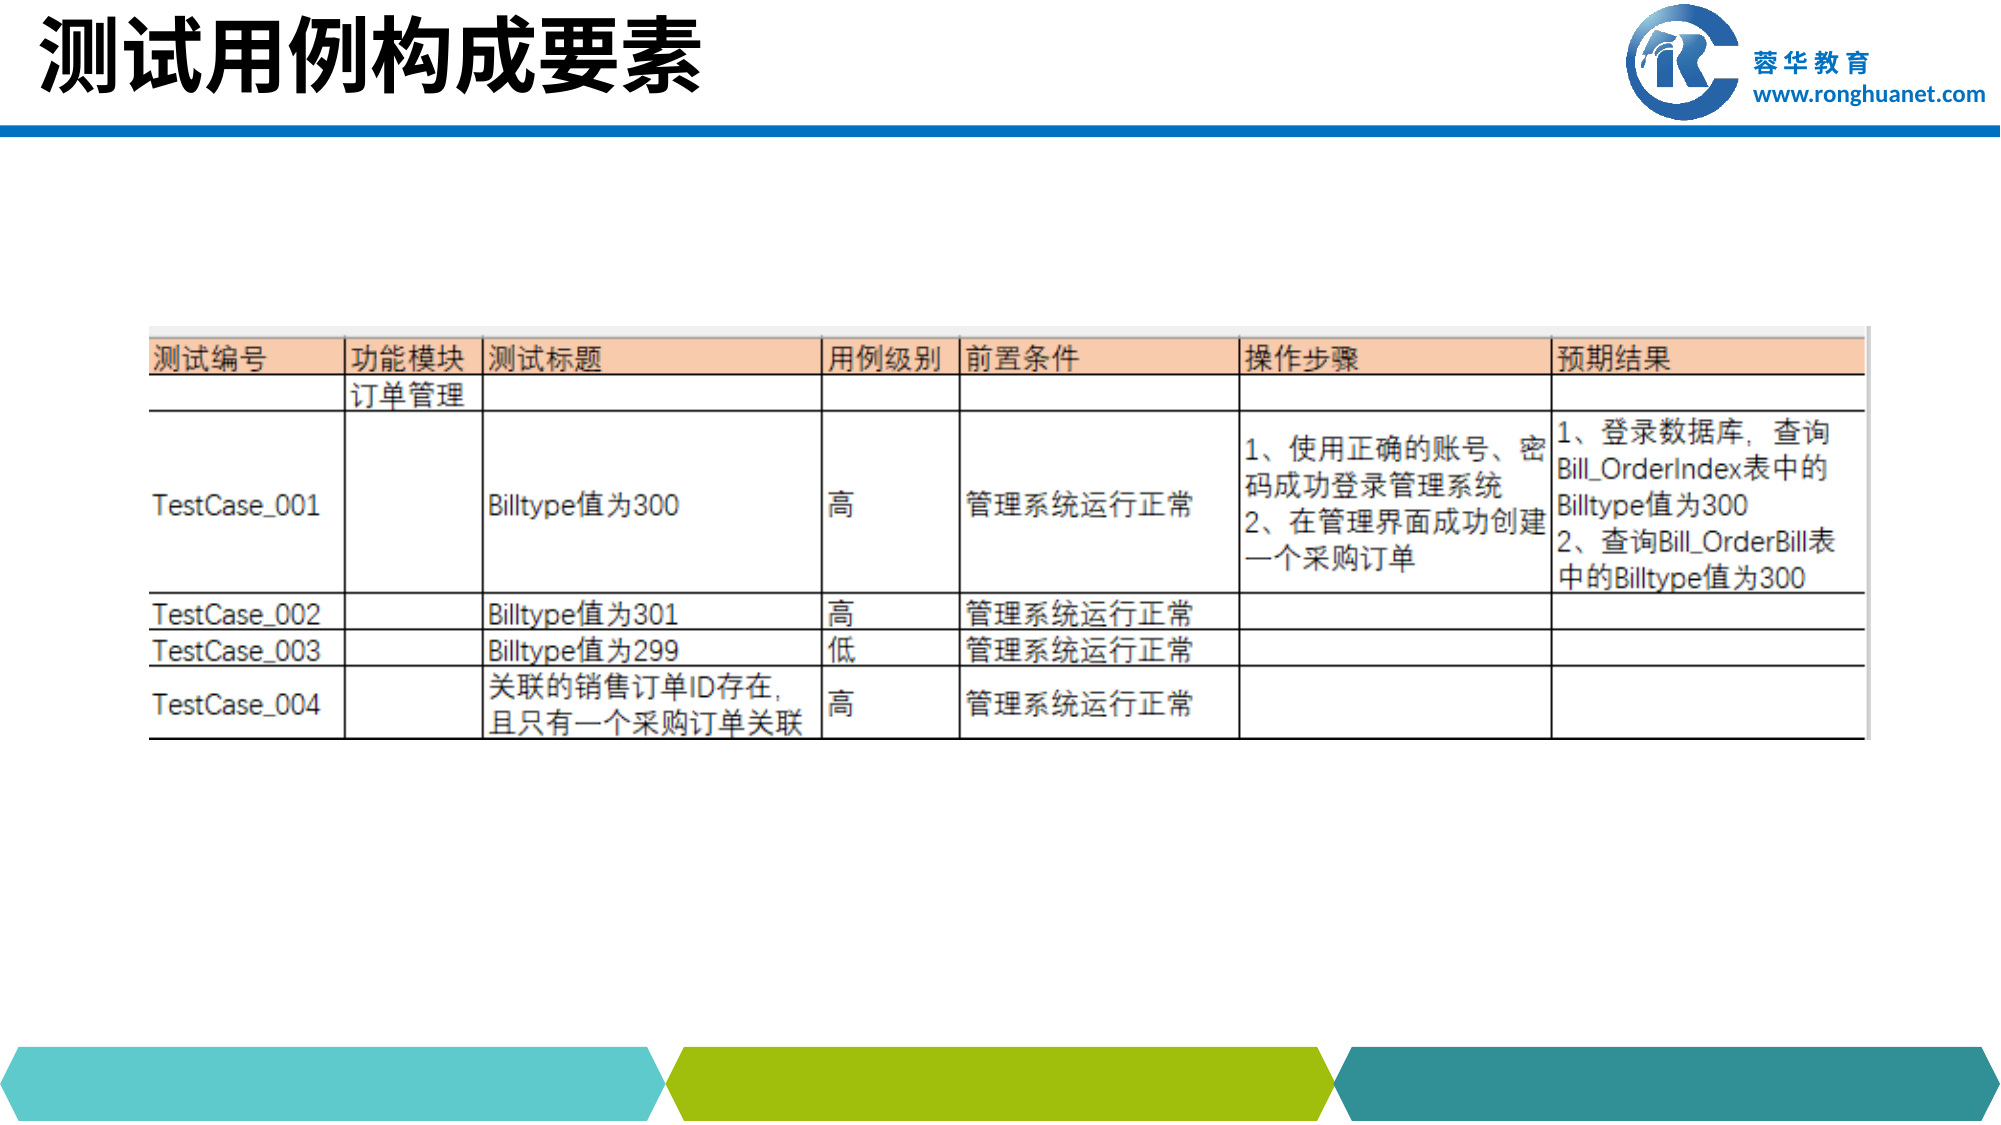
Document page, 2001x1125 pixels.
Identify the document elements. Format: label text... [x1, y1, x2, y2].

title 测试用例构成要素 [22, 0, 1591, 106]
picture [1626, 4, 1739, 132]
picture [149, 326, 1871, 740]
